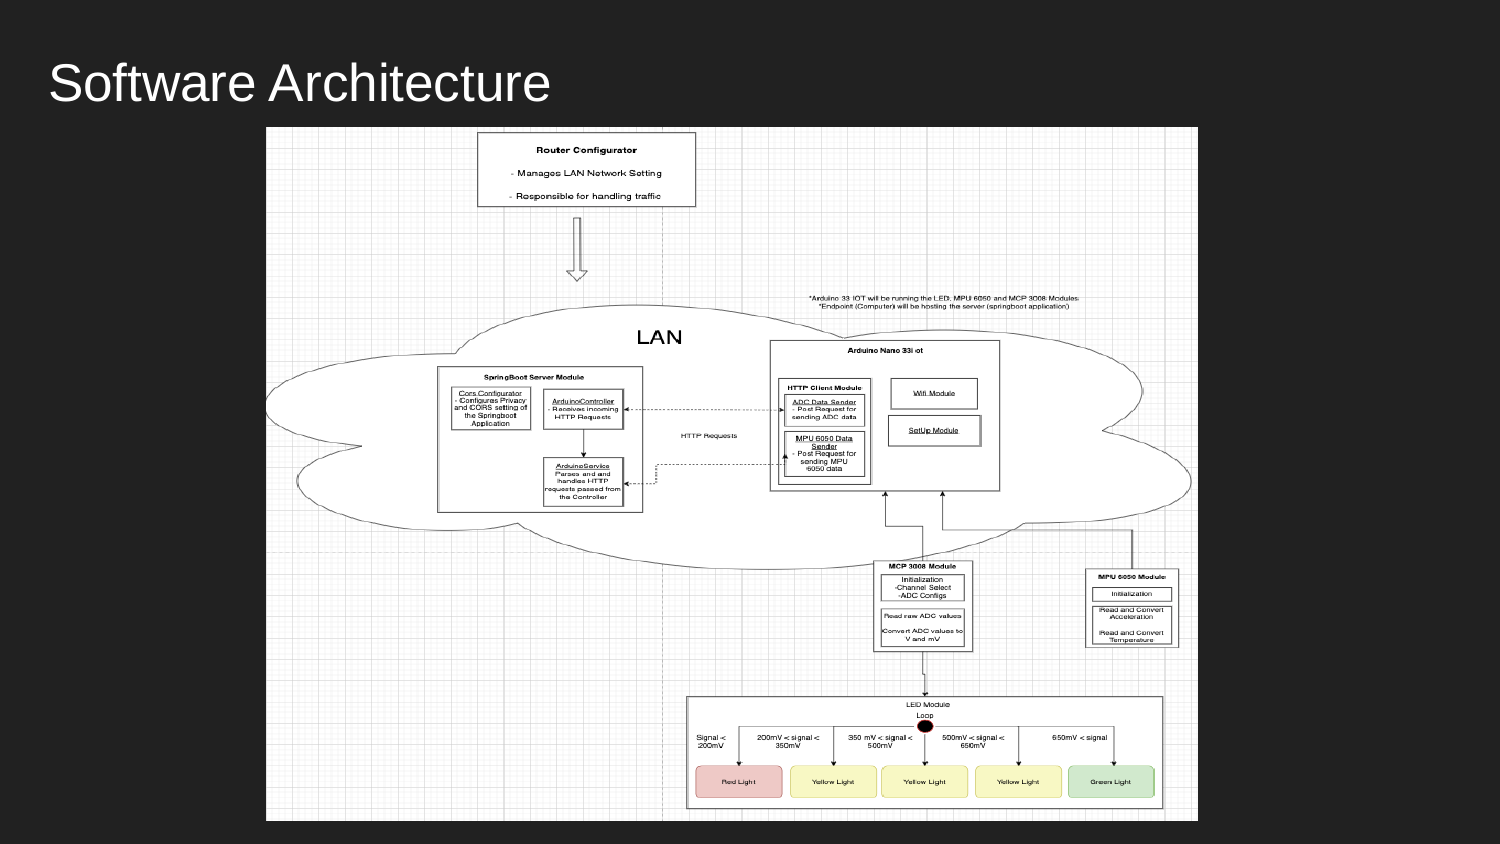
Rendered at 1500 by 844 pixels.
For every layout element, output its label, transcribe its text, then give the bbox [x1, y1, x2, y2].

picture [266, 126, 1198, 821]
title Software Architecture [33, 33, 1431, 128]
